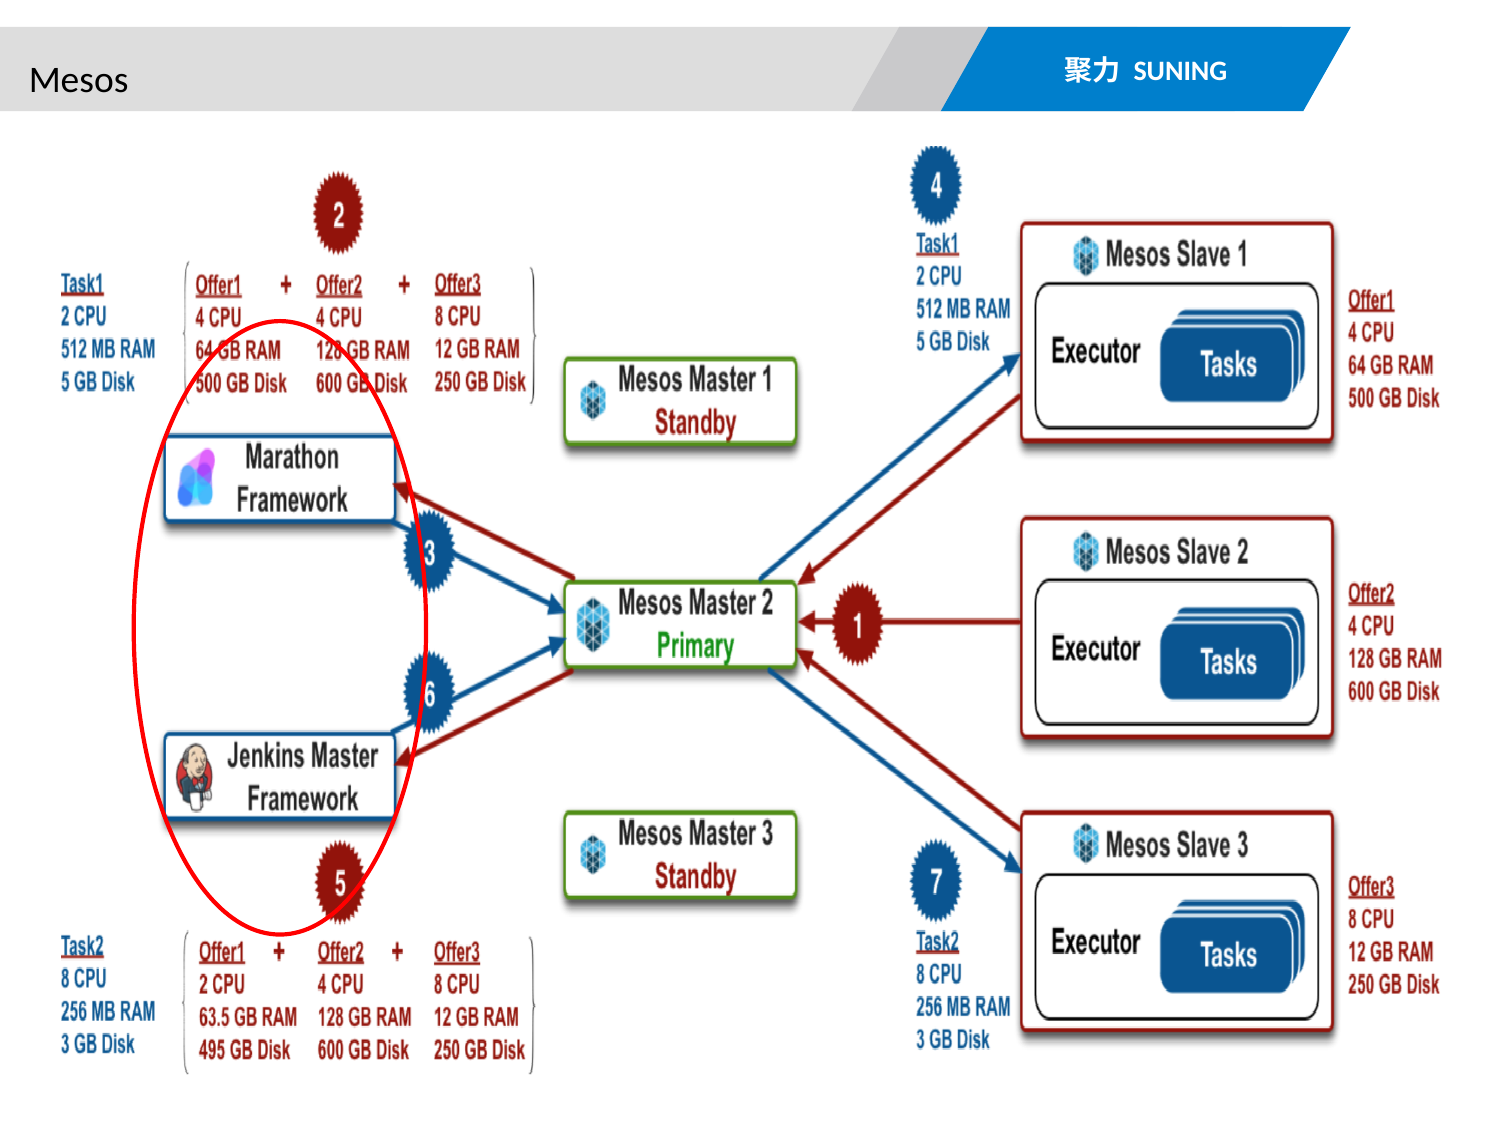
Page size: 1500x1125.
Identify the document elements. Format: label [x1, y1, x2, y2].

picture [33, 146, 1479, 1094]
text_box [0, 26, 1351, 112]
